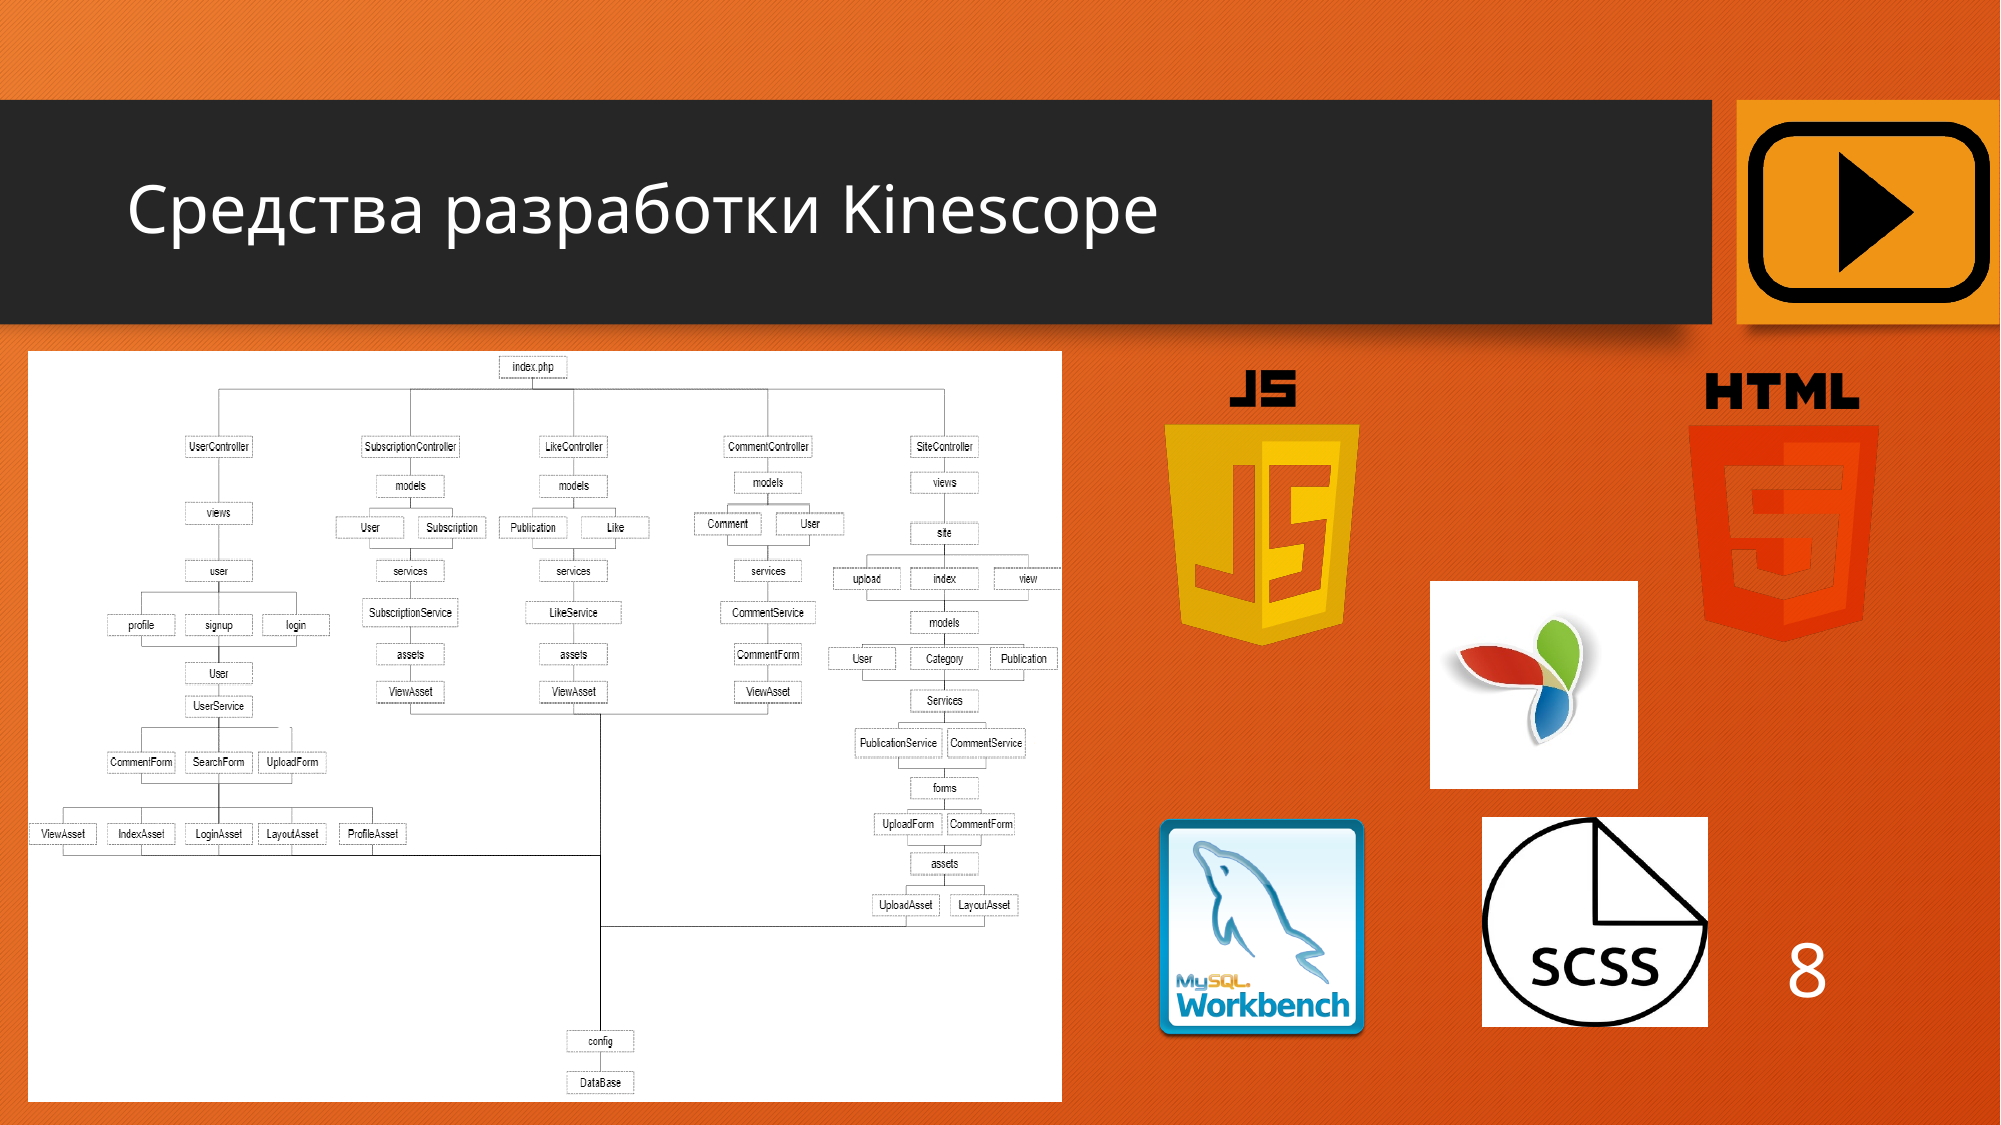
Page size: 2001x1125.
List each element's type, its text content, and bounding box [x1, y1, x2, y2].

picture [0, 325, 1909, 1102]
picture [1156, 815, 1367, 1042]
title Средства разработки Kinescope [111, 123, 1689, 301]
picture [1736, 91, 2000, 347]
picture [1481, 817, 1708, 1027]
picture [1429, 580, 1639, 790]
text_box 8 [1771, 884, 1961, 1064]
